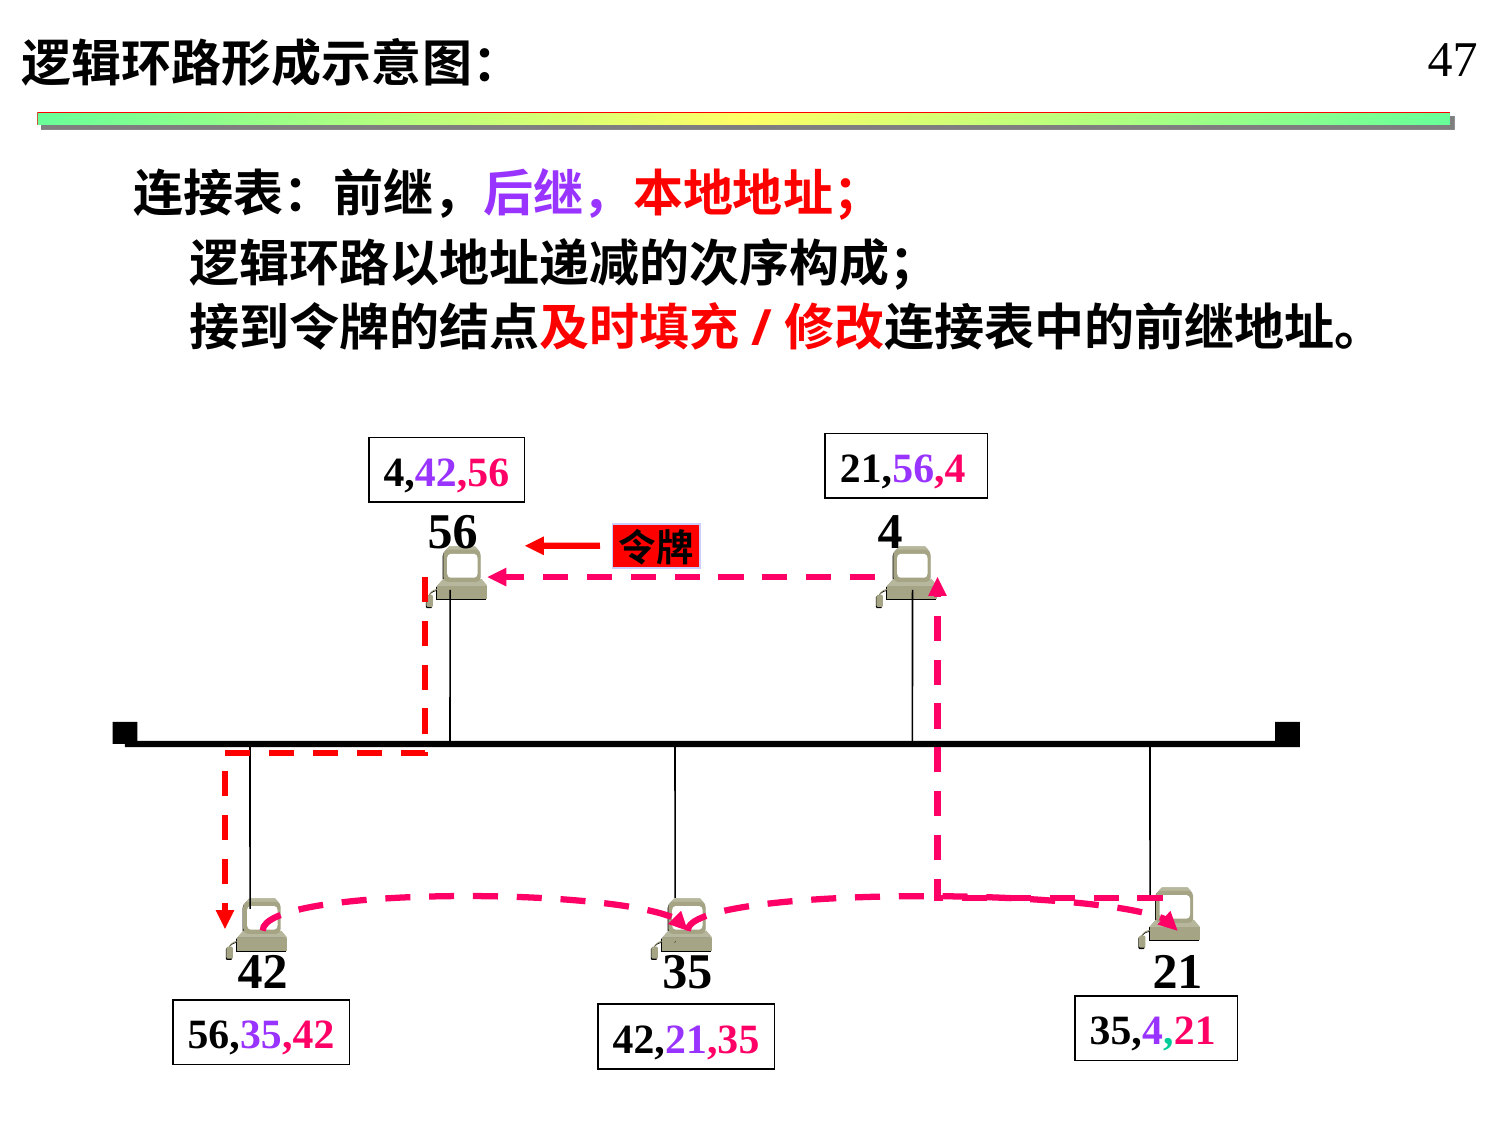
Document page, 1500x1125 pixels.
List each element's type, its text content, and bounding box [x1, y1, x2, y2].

text_box [37, 112, 1450, 125]
text_box 47 [1412, 19, 1493, 94]
text_box 逻辑环路形成示意图： [7, 30, 537, 100]
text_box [112, 433, 1301, 1072]
text_box 连接表：前继，后继，本地地址； 逻辑环路以地址递减的次序构成； 接到令牌的结点及时填充/修改连接表中的前继地址。 [61, 160, 1400, 364]
